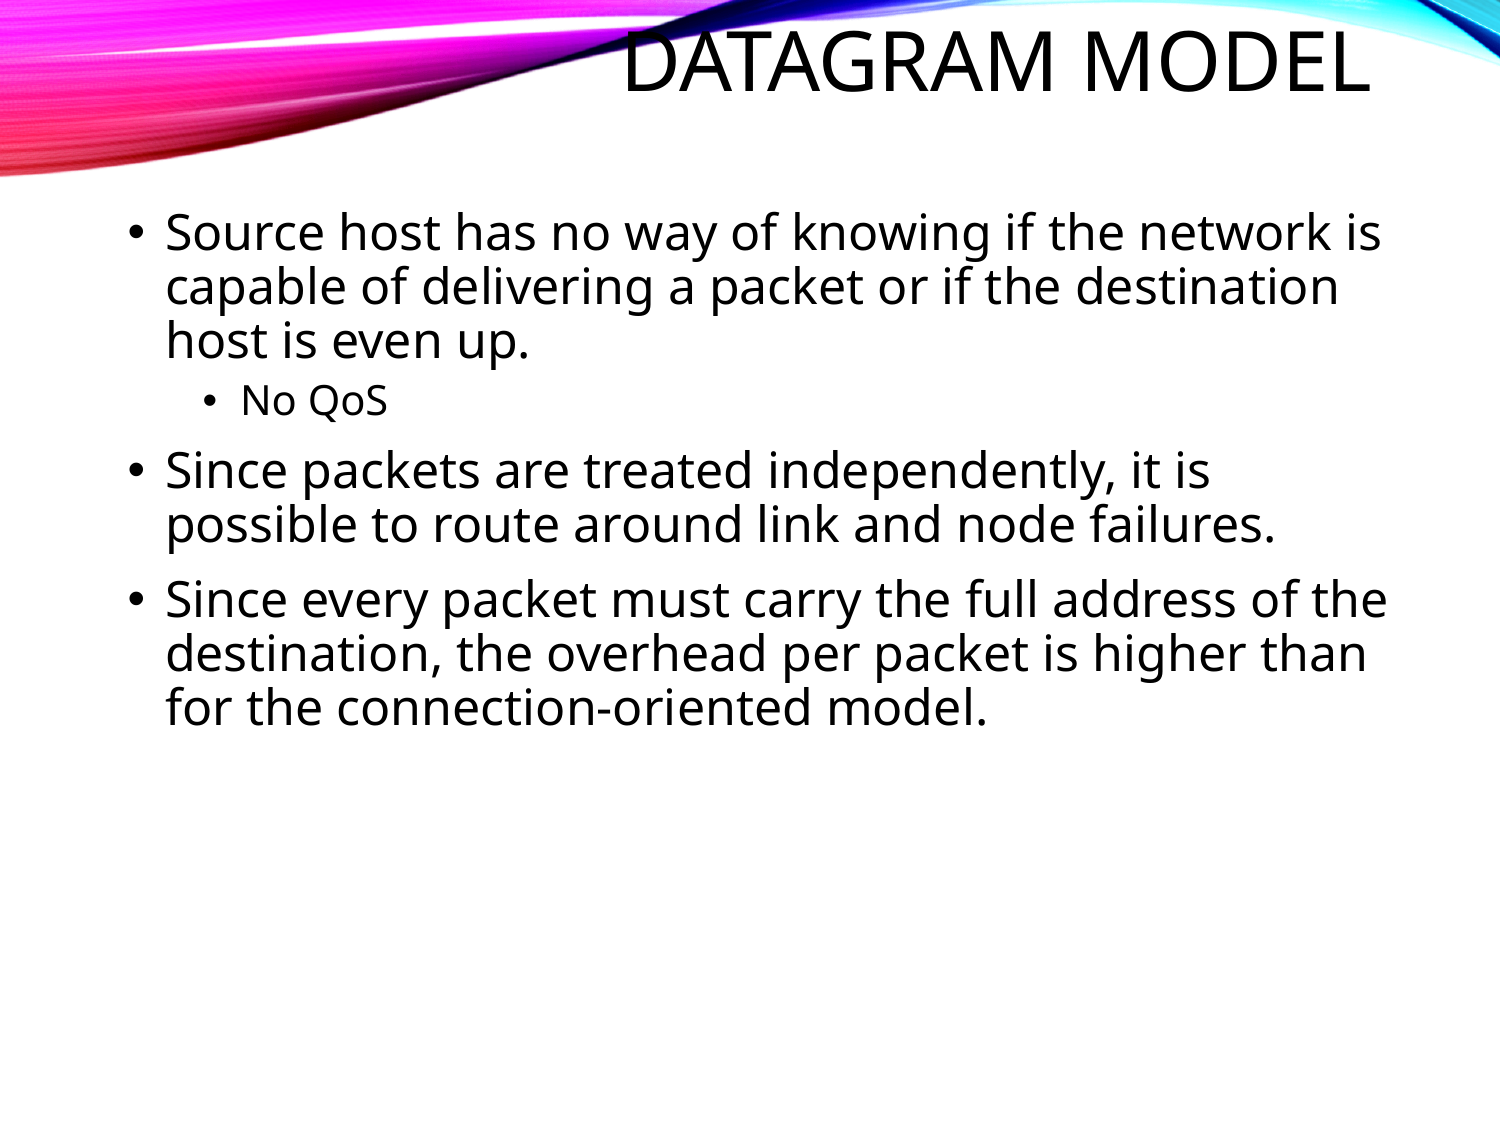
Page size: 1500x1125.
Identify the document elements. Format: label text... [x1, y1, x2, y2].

list Source host has no way of knowing if the network is capable of delivering a packet or if the destination host is even up. No QoS Since packets are treated independently, it is possible to route around link and node failures. Since every packet must carry the full address of the destination, the overhead per packet is higher than for the connection-oriented model. [112, 200, 1413, 1088]
picture [0, 0, 1500, 178]
title Datagram Model [112, 0, 1388, 159]
